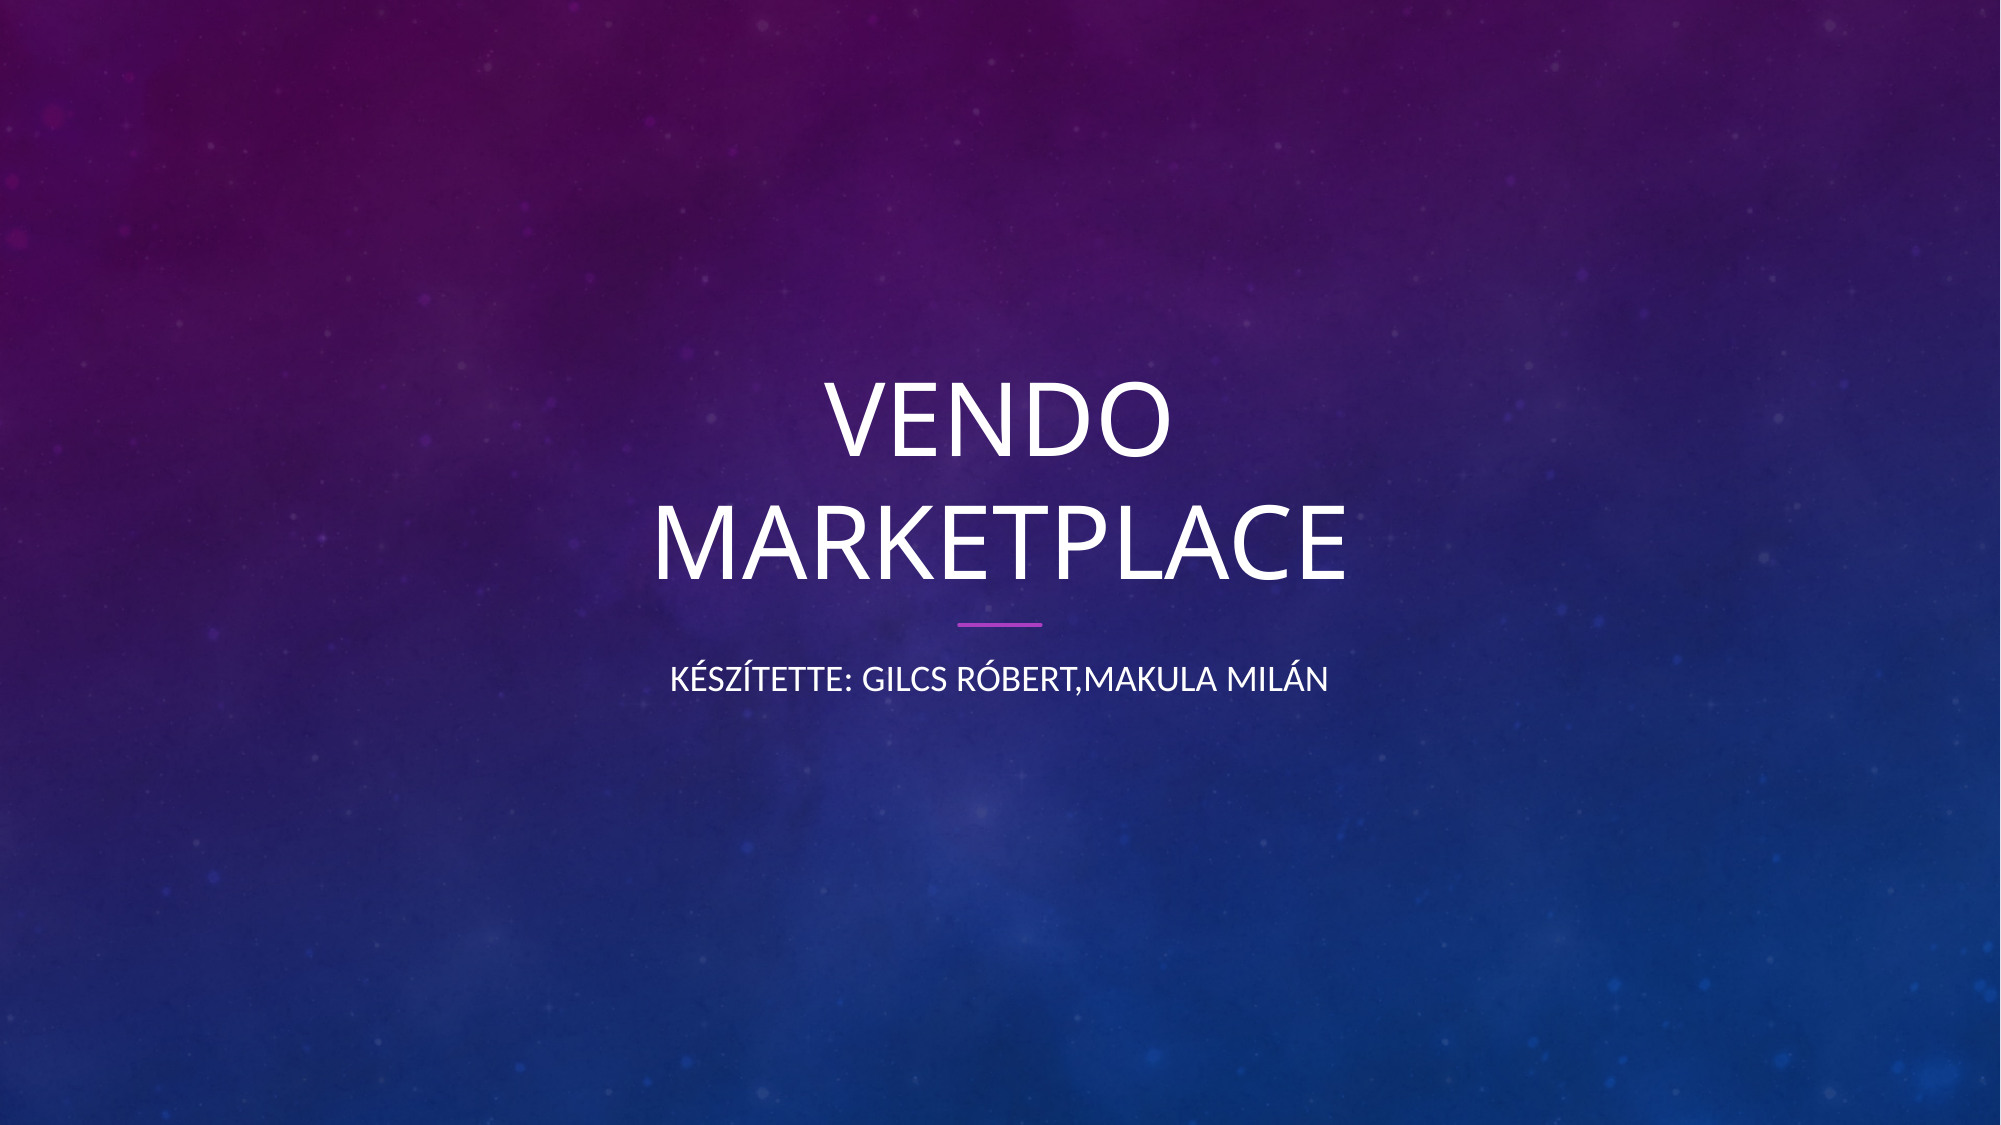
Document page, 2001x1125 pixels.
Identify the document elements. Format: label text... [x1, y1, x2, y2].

subtitle Készítette: Gilcs Róbert,Makula Milán [409, 646, 1591, 850]
title Vendo Marketplace [327, 222, 1673, 608]
text_box [0, 0, 2000, 1125]
